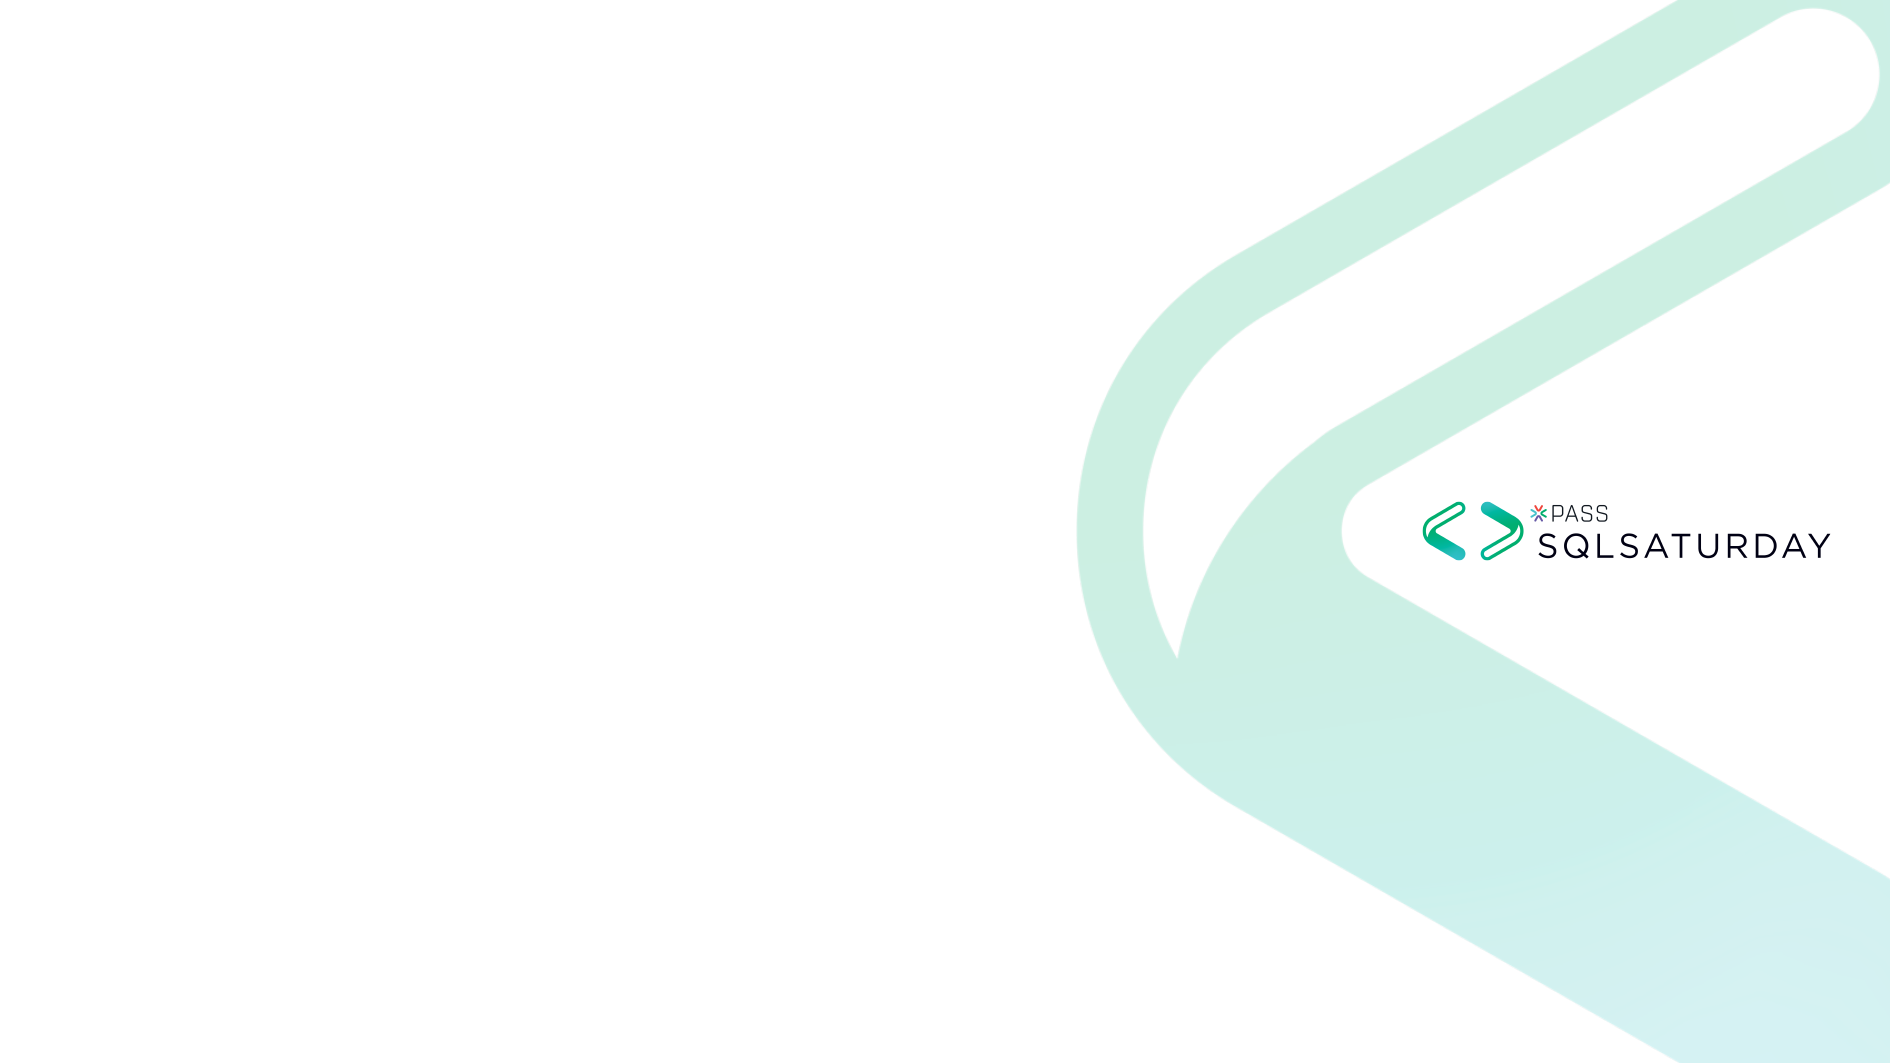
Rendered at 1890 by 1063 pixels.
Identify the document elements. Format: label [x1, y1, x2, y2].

picture [1422, 501, 1831, 561]
